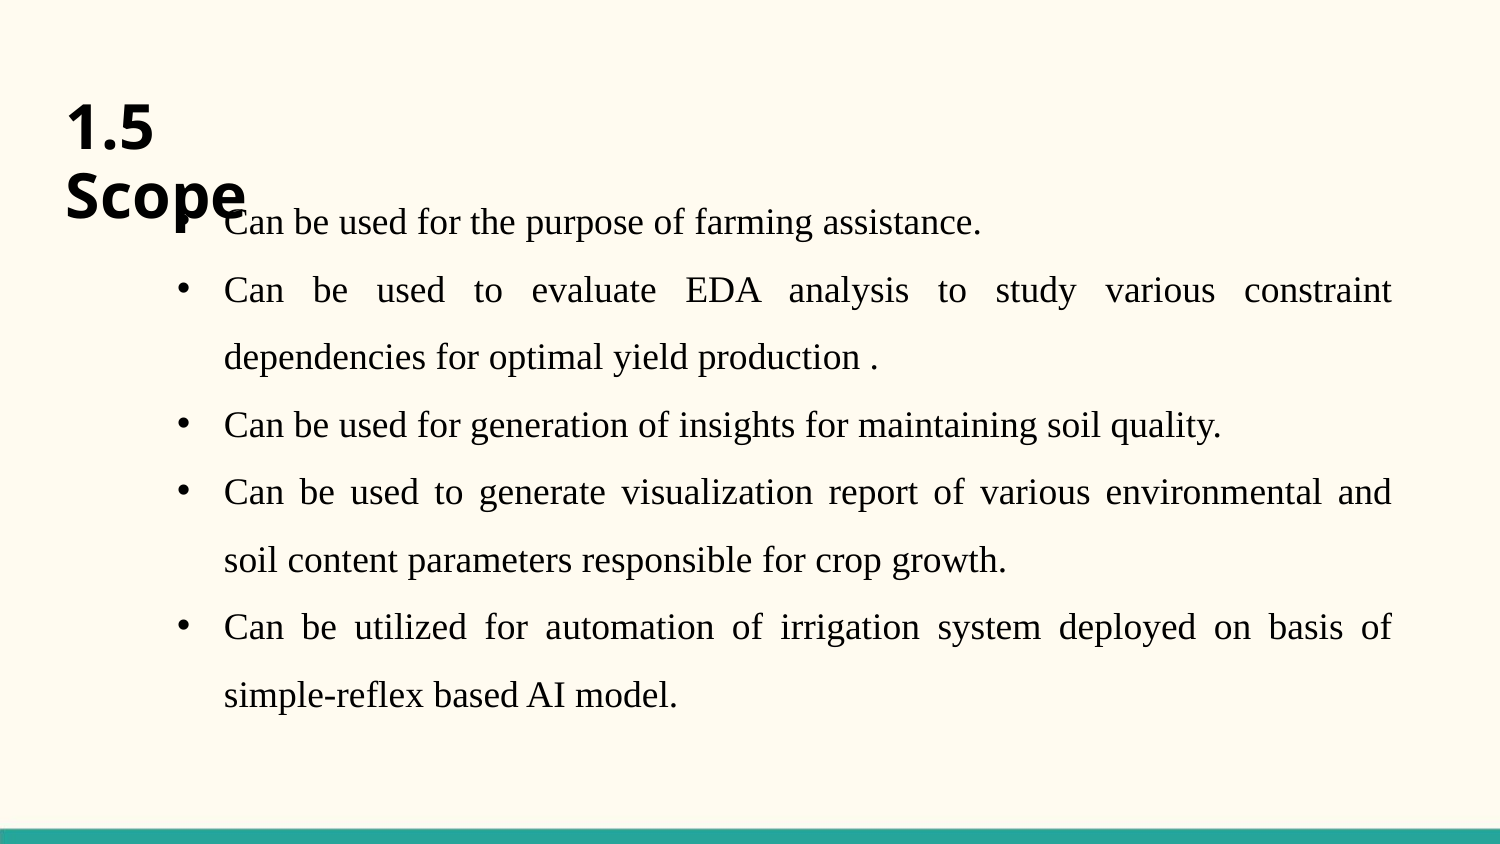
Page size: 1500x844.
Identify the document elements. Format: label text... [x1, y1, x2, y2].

text_box Can be used for the purpose of farming assistance. Can be used to evaluate EDA analysis to study various constraint dependencies for optimal yield production . Can be used for generation of insights for maintaining soil quality. Can be used to generate visualization report of various environmental and soil content parameters responsible for crop growth. Can be utilized for automation of irrigation system deployed on basis of simple-reflex based AI model. [106, 174, 1394, 766]
text_box [0, 0, 1500, 844]
text_box 1.5 Scope [65, 92, 341, 231]
